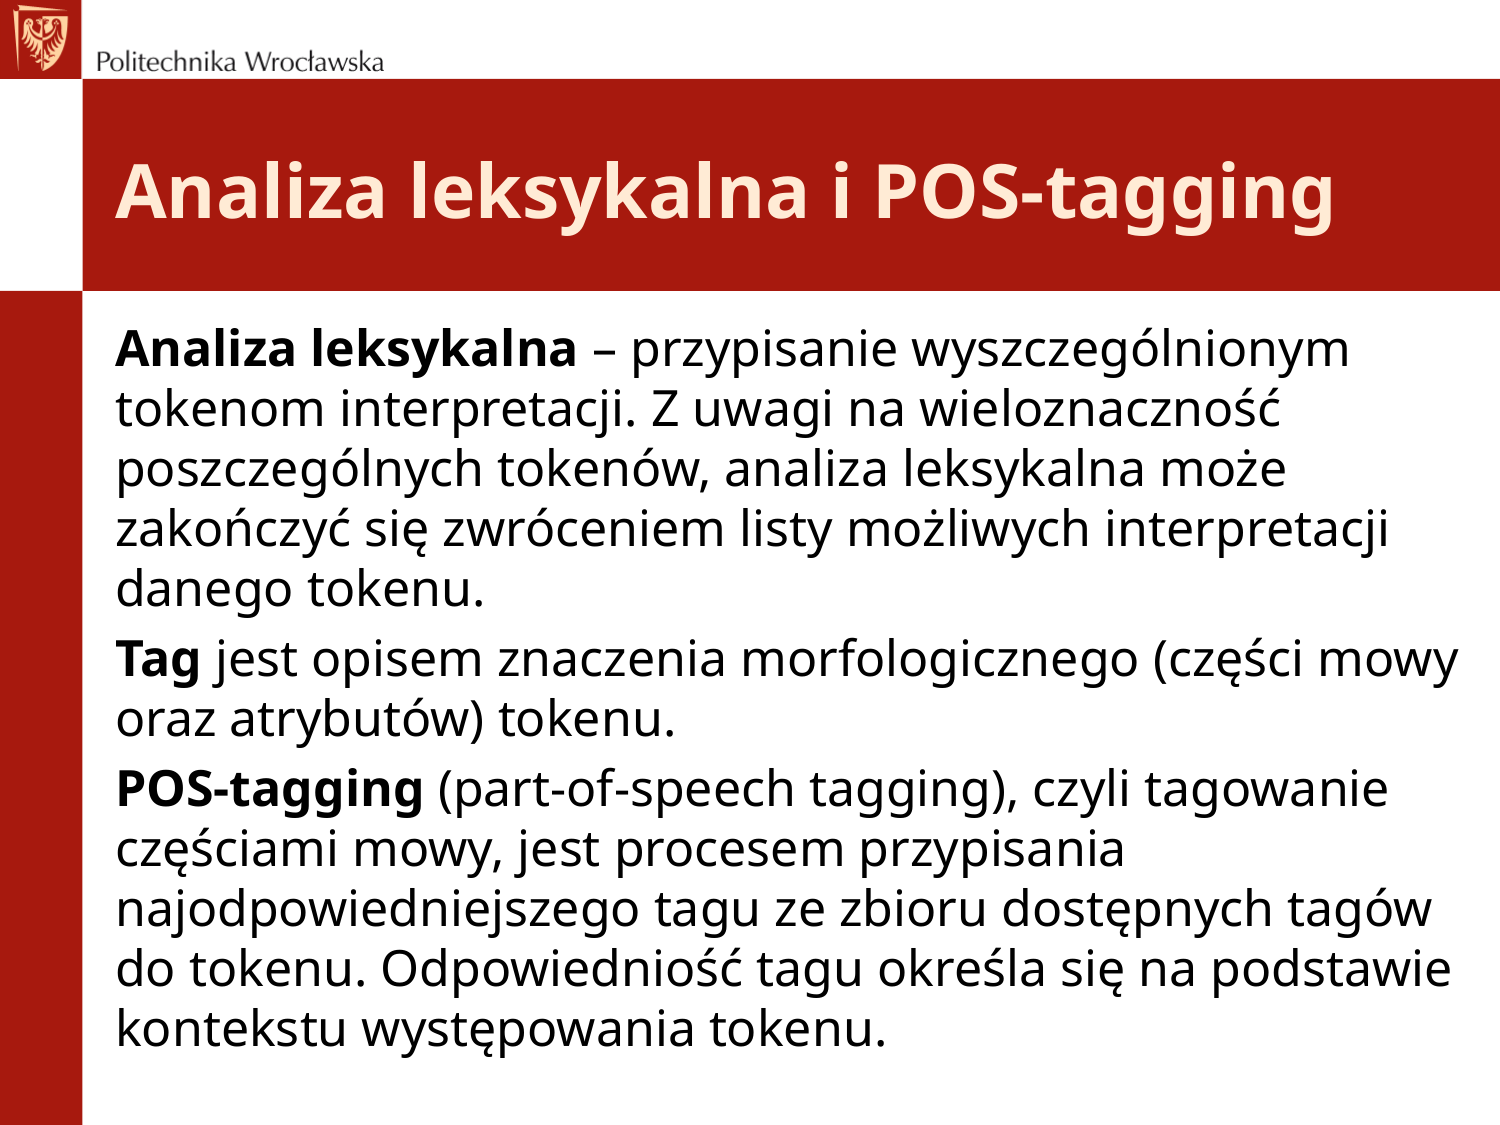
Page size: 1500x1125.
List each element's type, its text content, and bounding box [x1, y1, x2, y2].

title Analiza leksykalna i POS-tagging [100, 103, 1483, 274]
list Analiza leksykalna – przypisanie wyszczególnionym tokenom interpretacji. Z uwagi na wieloznaczność poszczególnych tokenów, analiza leksykalna może zakończyć się zwróceniem listy możliwych interpretacji danego tokenu. Tag jest opisem znaczenia morfologicznego (części mowy oraz atrybutów) tokenu. POS-tagging (part-of-speech tagging), czyli tagowanie częściami mowy, jest procesem przypisania najodpowiedniejszego tagu ze zbioru dostępnych tagów do tokenu. Odpowiedniość tagu określa się na podstawie kontekstu występowania tokenu. [100, 308, 1483, 1106]
picture [0, 0, 384, 79]
